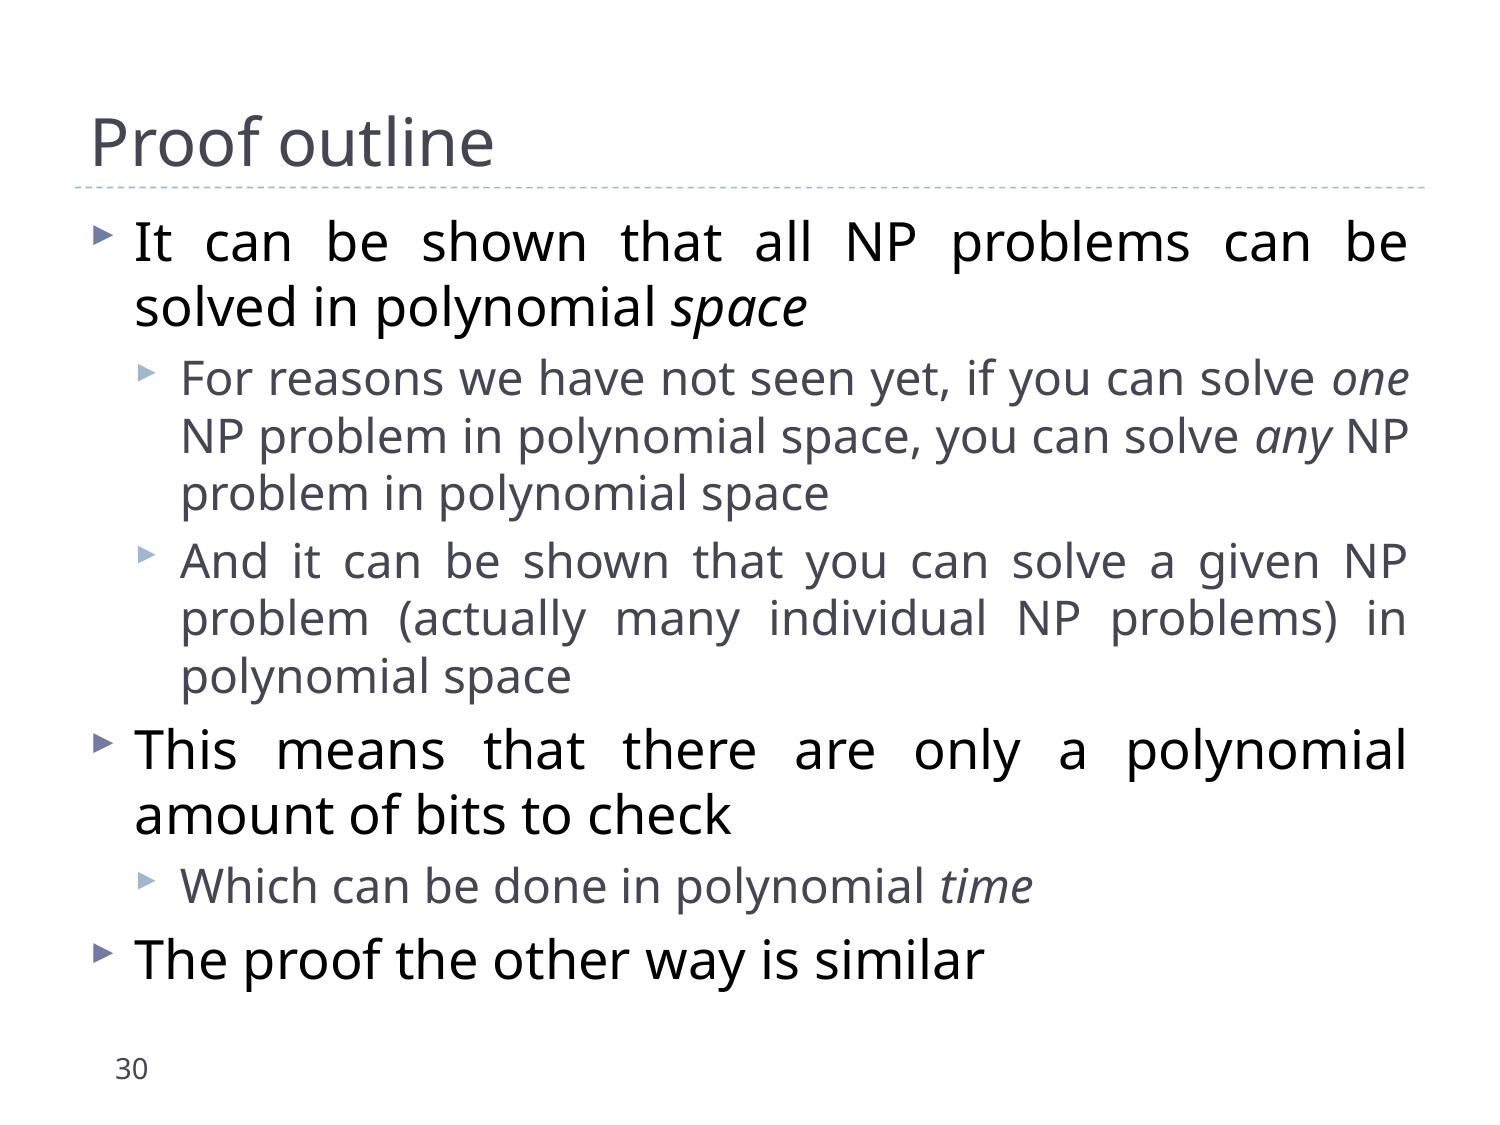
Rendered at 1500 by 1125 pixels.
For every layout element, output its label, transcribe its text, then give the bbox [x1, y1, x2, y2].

title Proof outline [75, 24, 1425, 188]
list It can be shown that all NP problems can be solved in polynomial space For reasons we have not seen yet, if you can solve one NP problem in polynomial space, you can solve any NP problem in polynomial space And it can be shown that you can solve a given NP problem (actually many individual NP problems) in polynomial space This means that there are only a polynomial amount of bits to check Which can be done in polynomial time The proof the other way is similar [75, 200, 1425, 1010]
slide_number 30 [100, 1042, 426, 1103]
